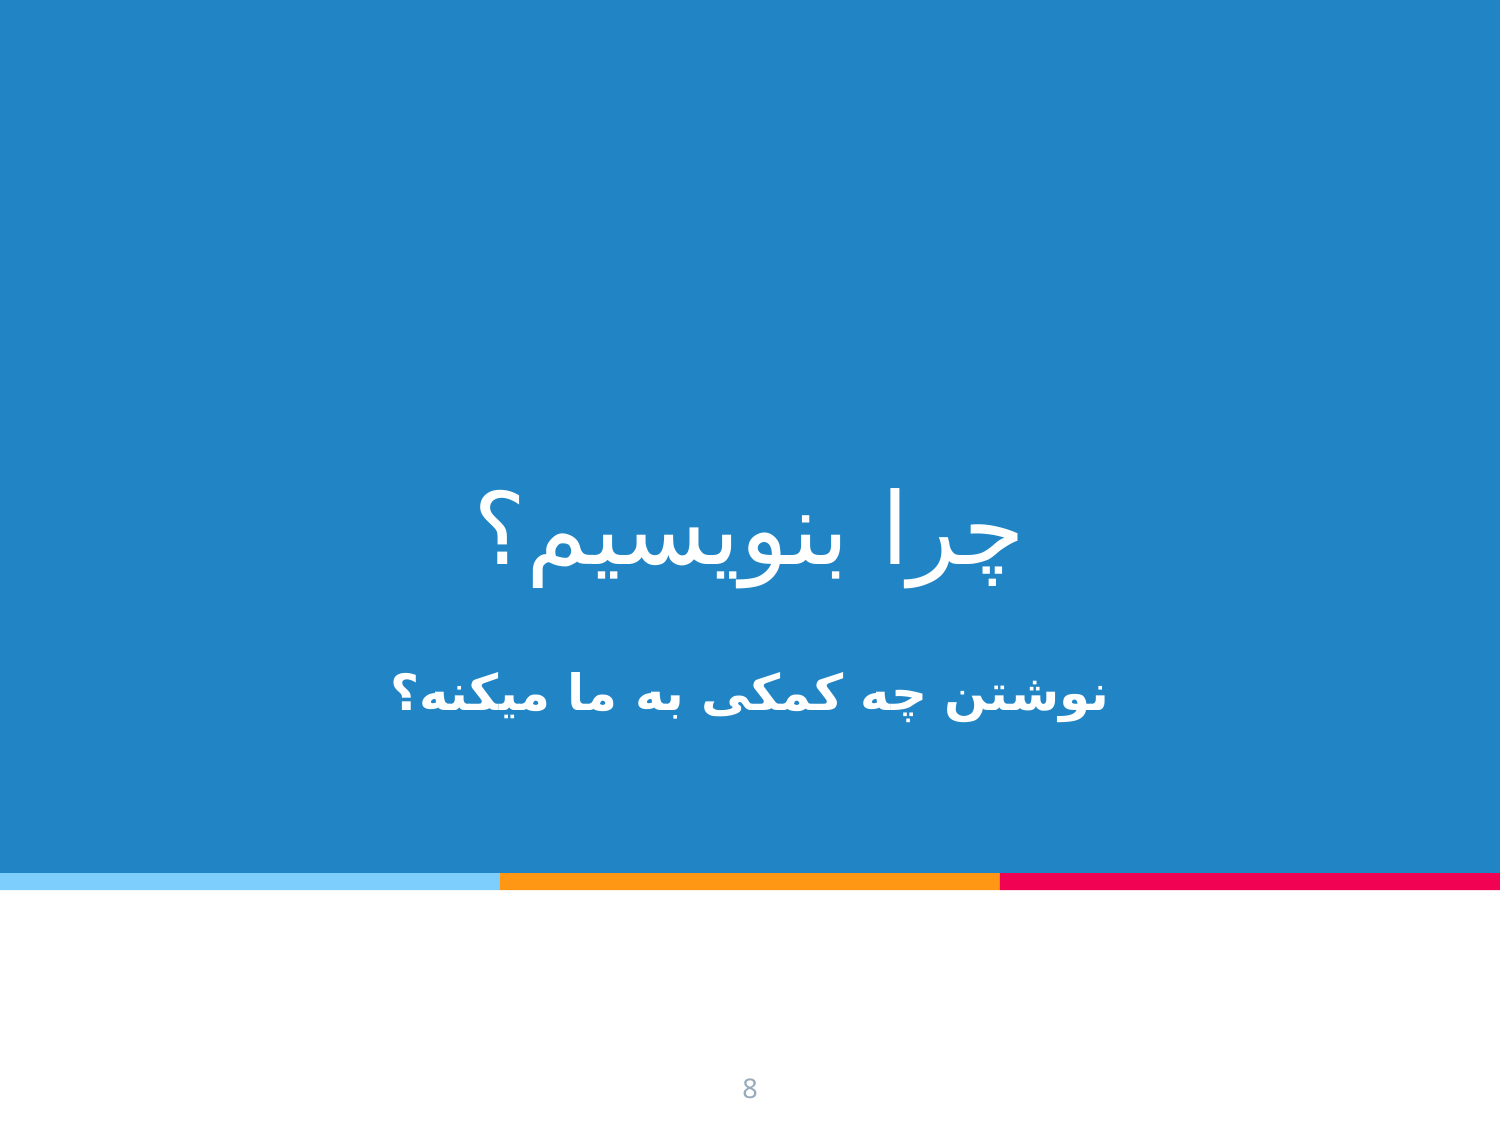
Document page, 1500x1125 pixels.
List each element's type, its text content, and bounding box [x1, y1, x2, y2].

title چرا بنویسیم؟ [112, 346, 1388, 600]
subtitle نوشتن چه کمکی به ما میکنه؟ [112, 644, 1388, 793]
slide_number 8 [0, 1056, 1500, 1125]
